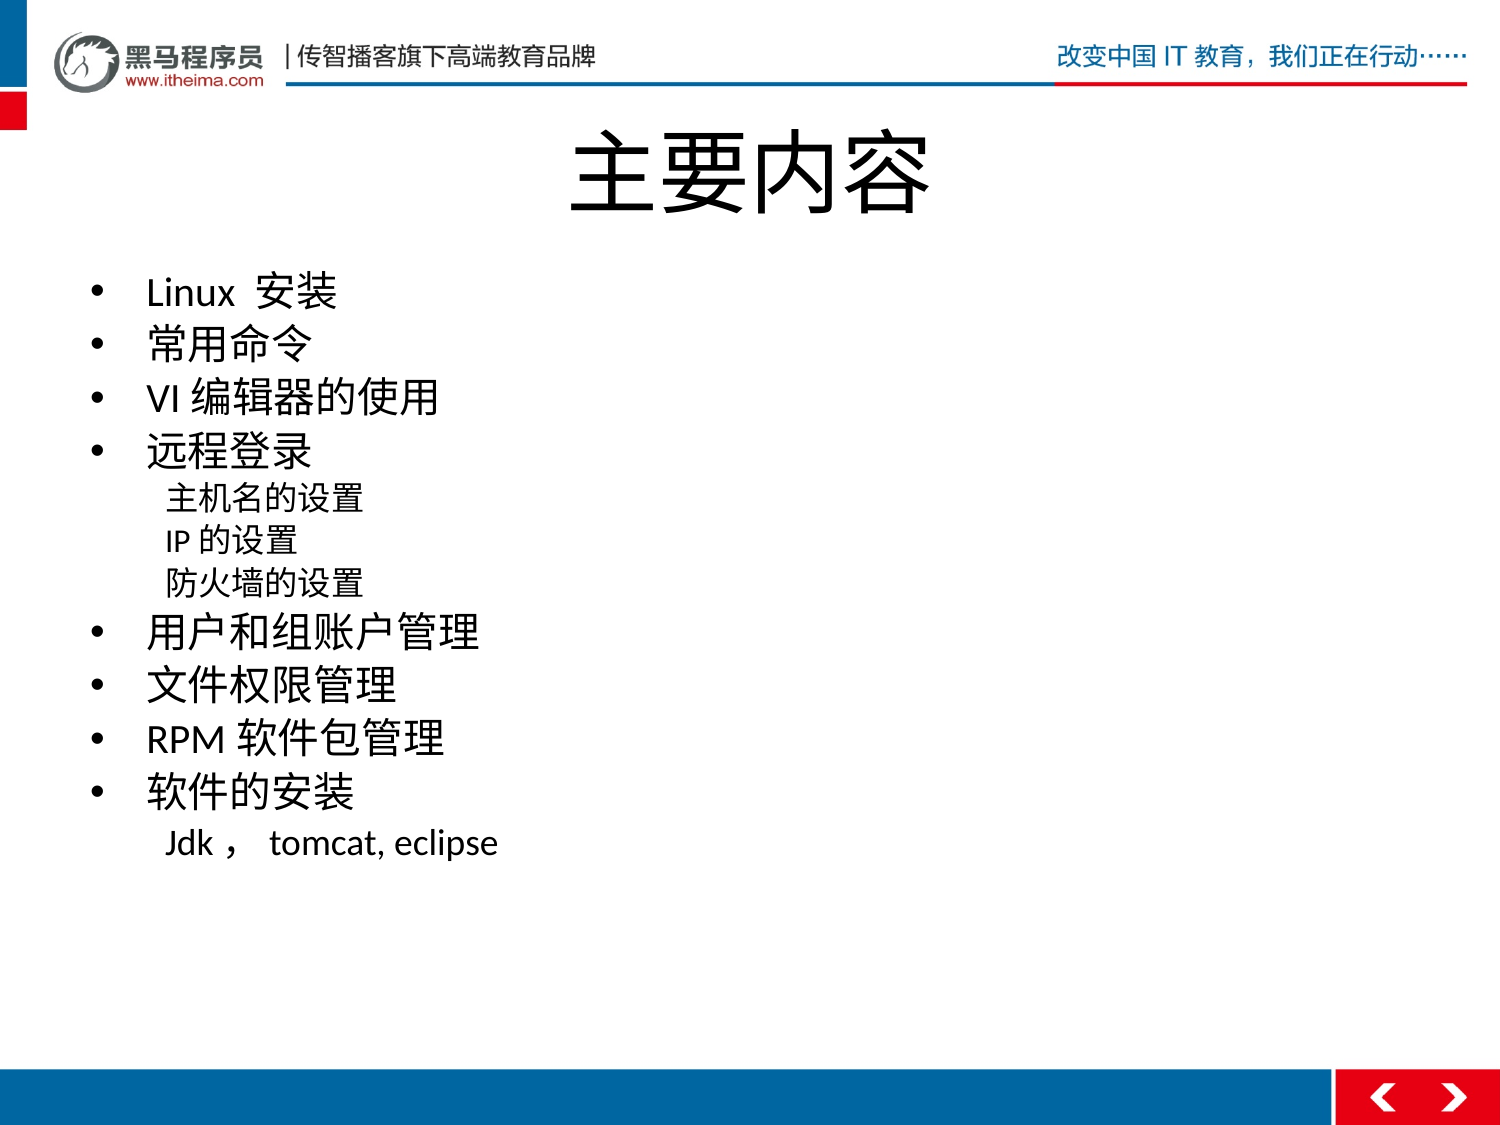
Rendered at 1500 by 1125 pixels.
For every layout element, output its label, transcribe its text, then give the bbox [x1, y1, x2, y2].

picture [0, 0, 1500, 1125]
title 主要内容 [75, 45, 1425, 233]
list Linux 安装 常用命令 VI编辑器的使用 远程登录 主机名的设置 IP的设置 防火墙的设置 用户和组账户管理 文件权限管理 RPM软件包管理 软件的安装 Jdk，tomcat, eclipse [75, 262, 1425, 1005]
